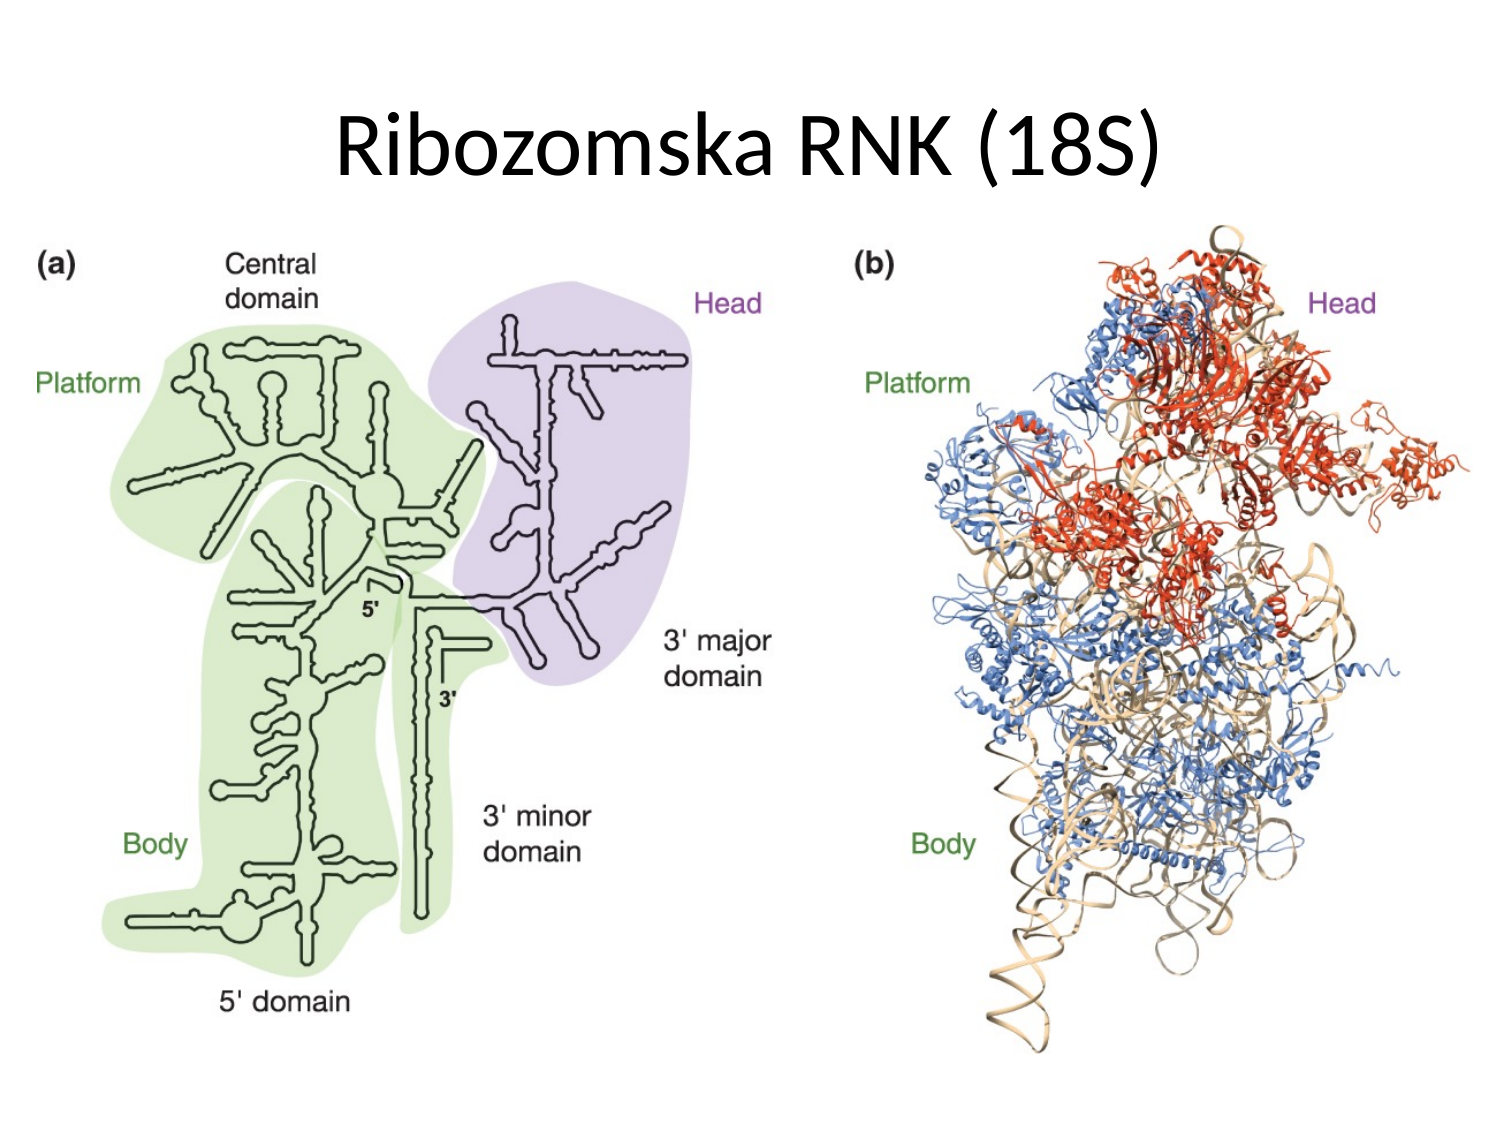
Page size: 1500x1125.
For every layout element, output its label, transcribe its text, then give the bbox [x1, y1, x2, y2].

picture [37, 224, 1473, 1055]
title Ribozomska RNK (18S) [75, 45, 1425, 223]
